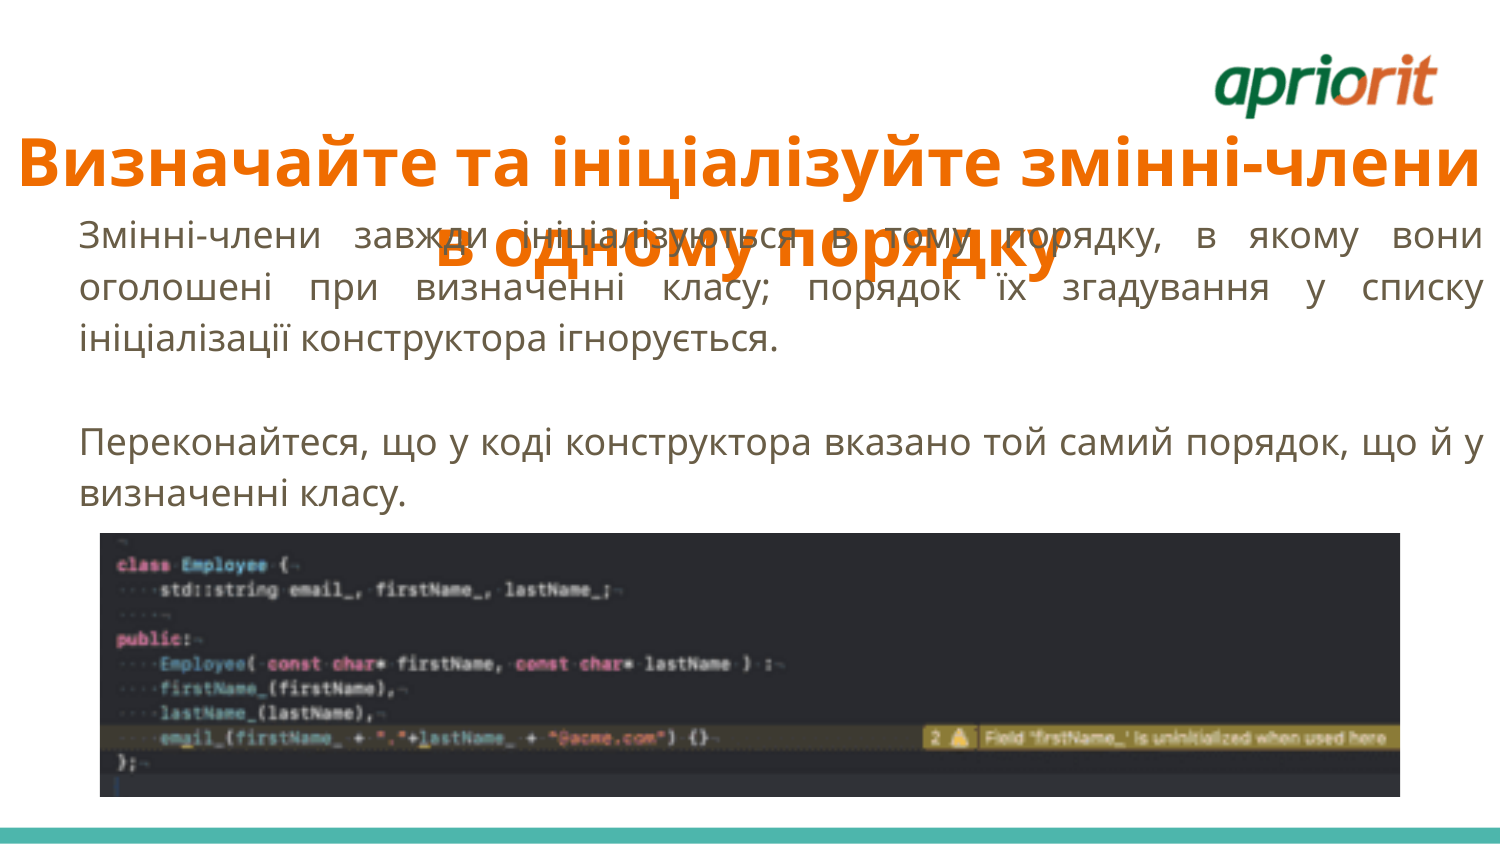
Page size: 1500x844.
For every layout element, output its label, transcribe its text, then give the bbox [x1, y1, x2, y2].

text_box Змінні-члени завжди ініціалізуються в тому порядку, в якому вони оголошені при визначенні класу; порядок їх згадування у списку ініціалізації конструктора ігнорується. Переконайтеся, що у коді конструктора вказано той самий порядок, що й у визначенні класу. [44, 189, 1500, 818]
picture [990, 0, 1500, 311]
picture [99, 533, 1401, 797]
title Визначайте та ініціалізуйте змінні-члени в одному порядку [0, 104, 985, 221]
